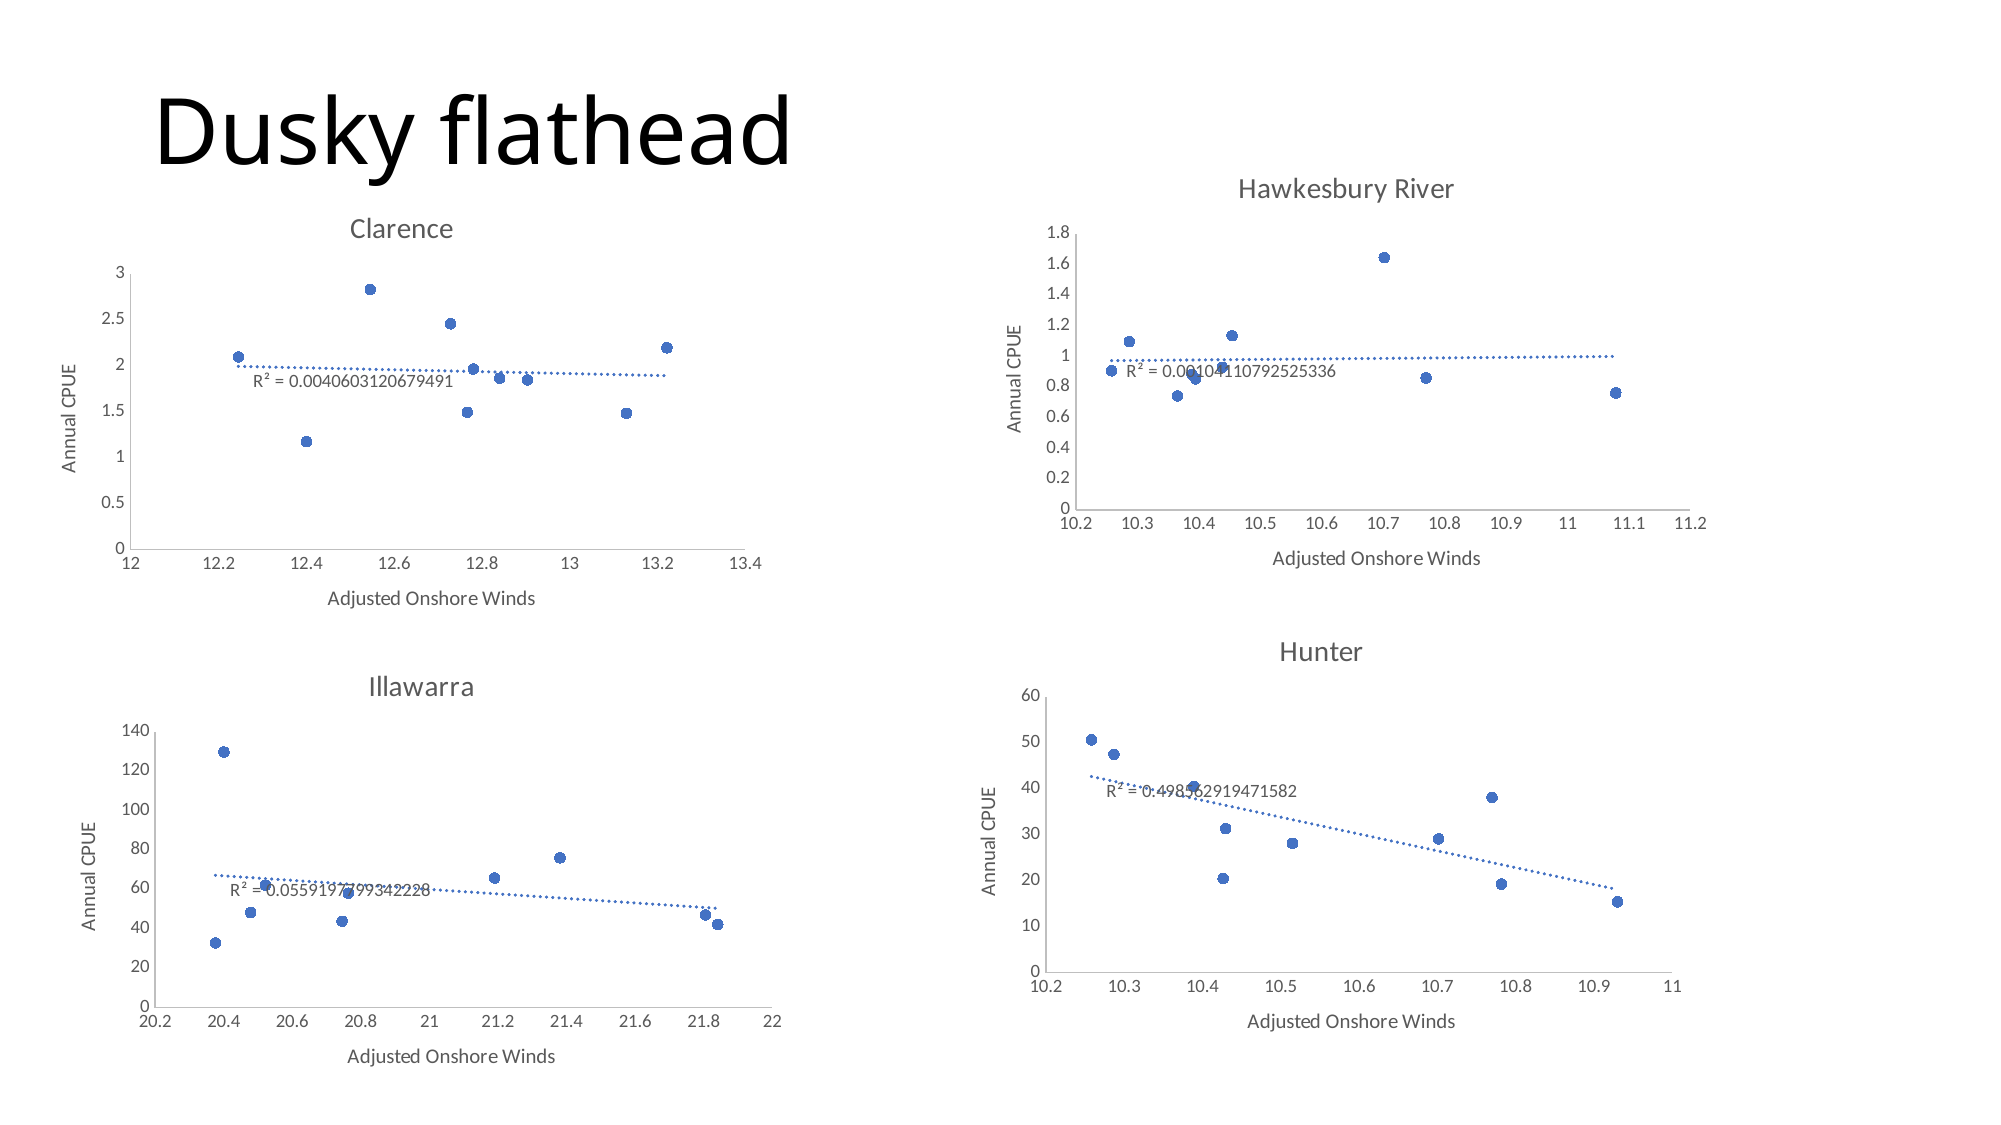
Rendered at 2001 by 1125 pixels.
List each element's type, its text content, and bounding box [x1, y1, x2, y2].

chart [26, 191, 777, 642]
chart [46, 648, 797, 1099]
chart [971, 151, 1722, 602]
chart [946, 613, 1697, 1064]
title Dusky flathead [137, 25, 1863, 244]
